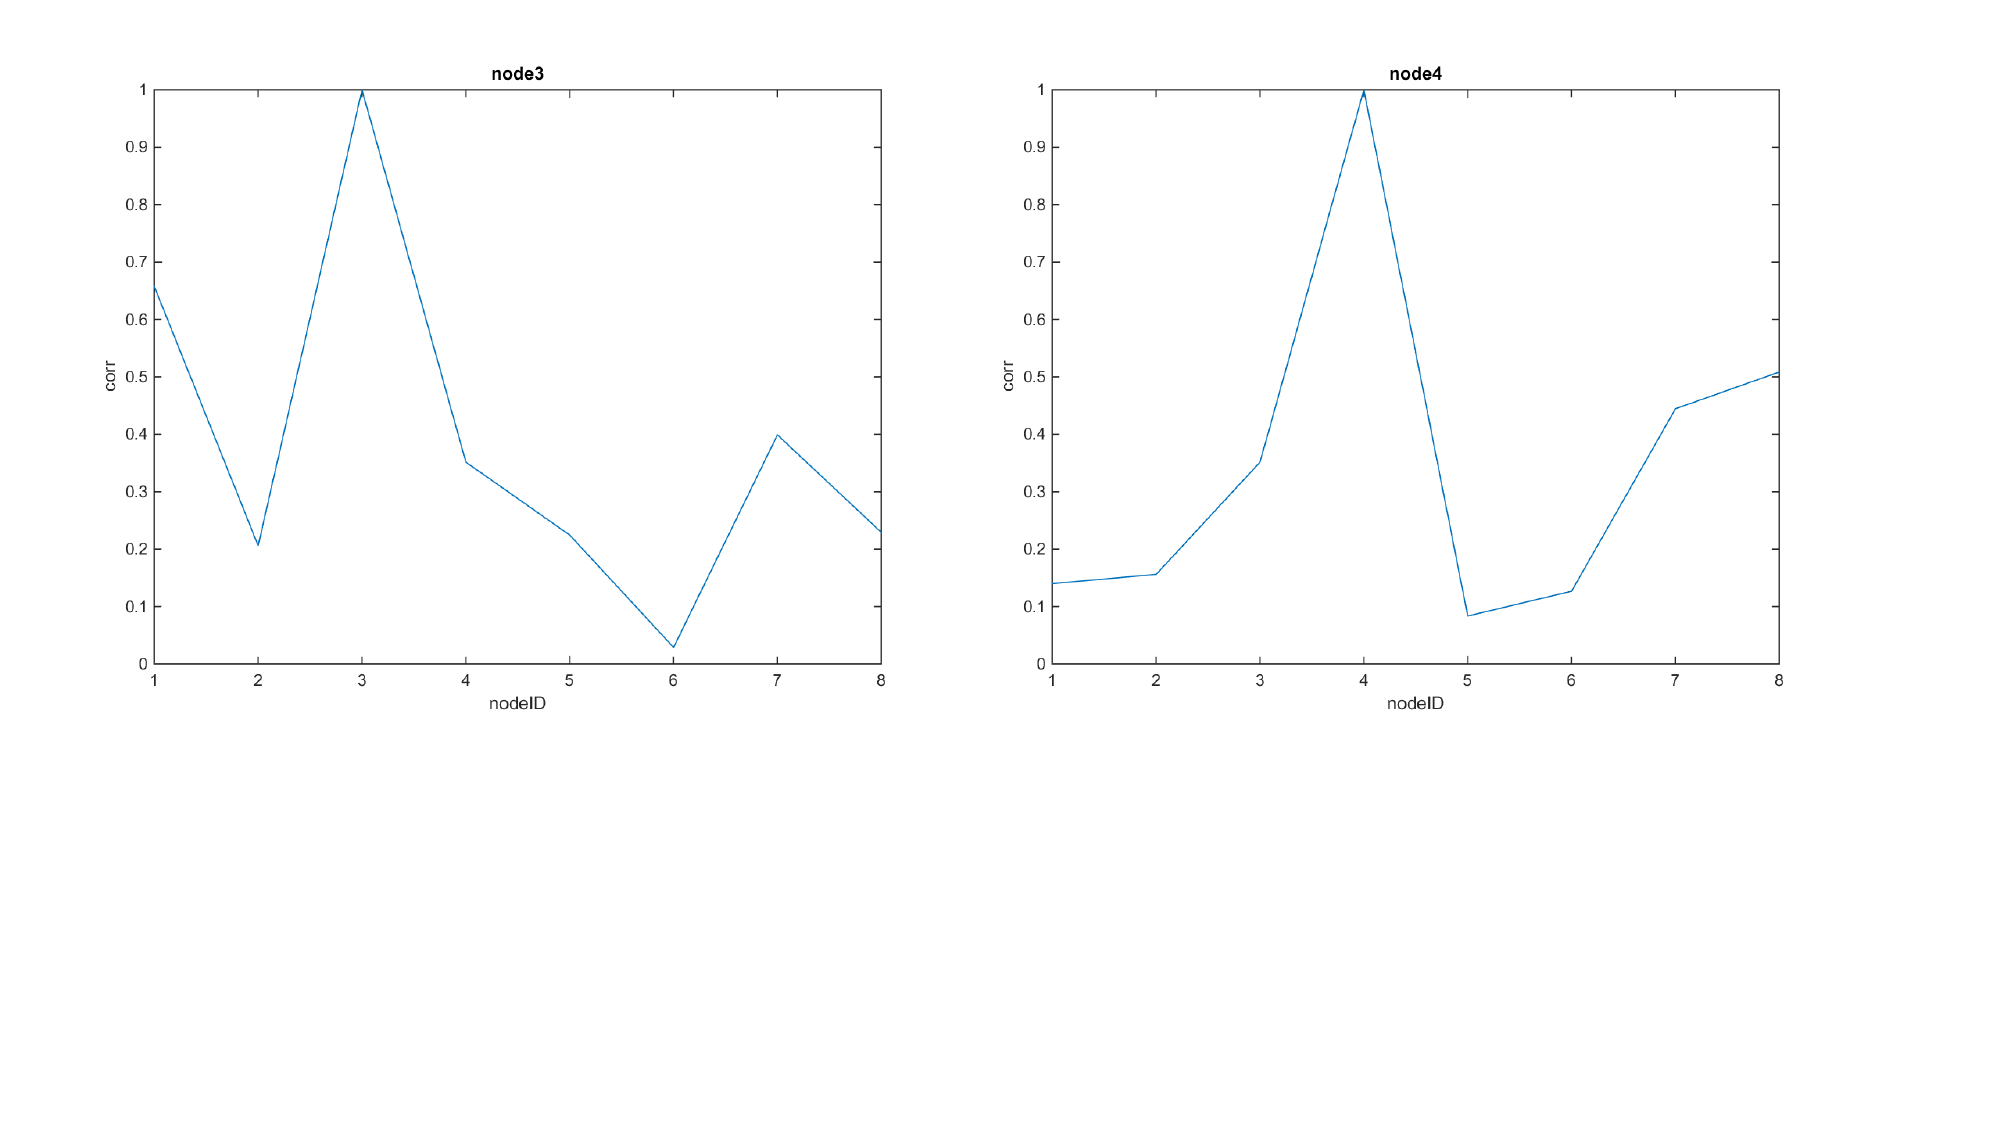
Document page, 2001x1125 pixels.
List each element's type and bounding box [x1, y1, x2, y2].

picture [32, 36, 1868, 741]
